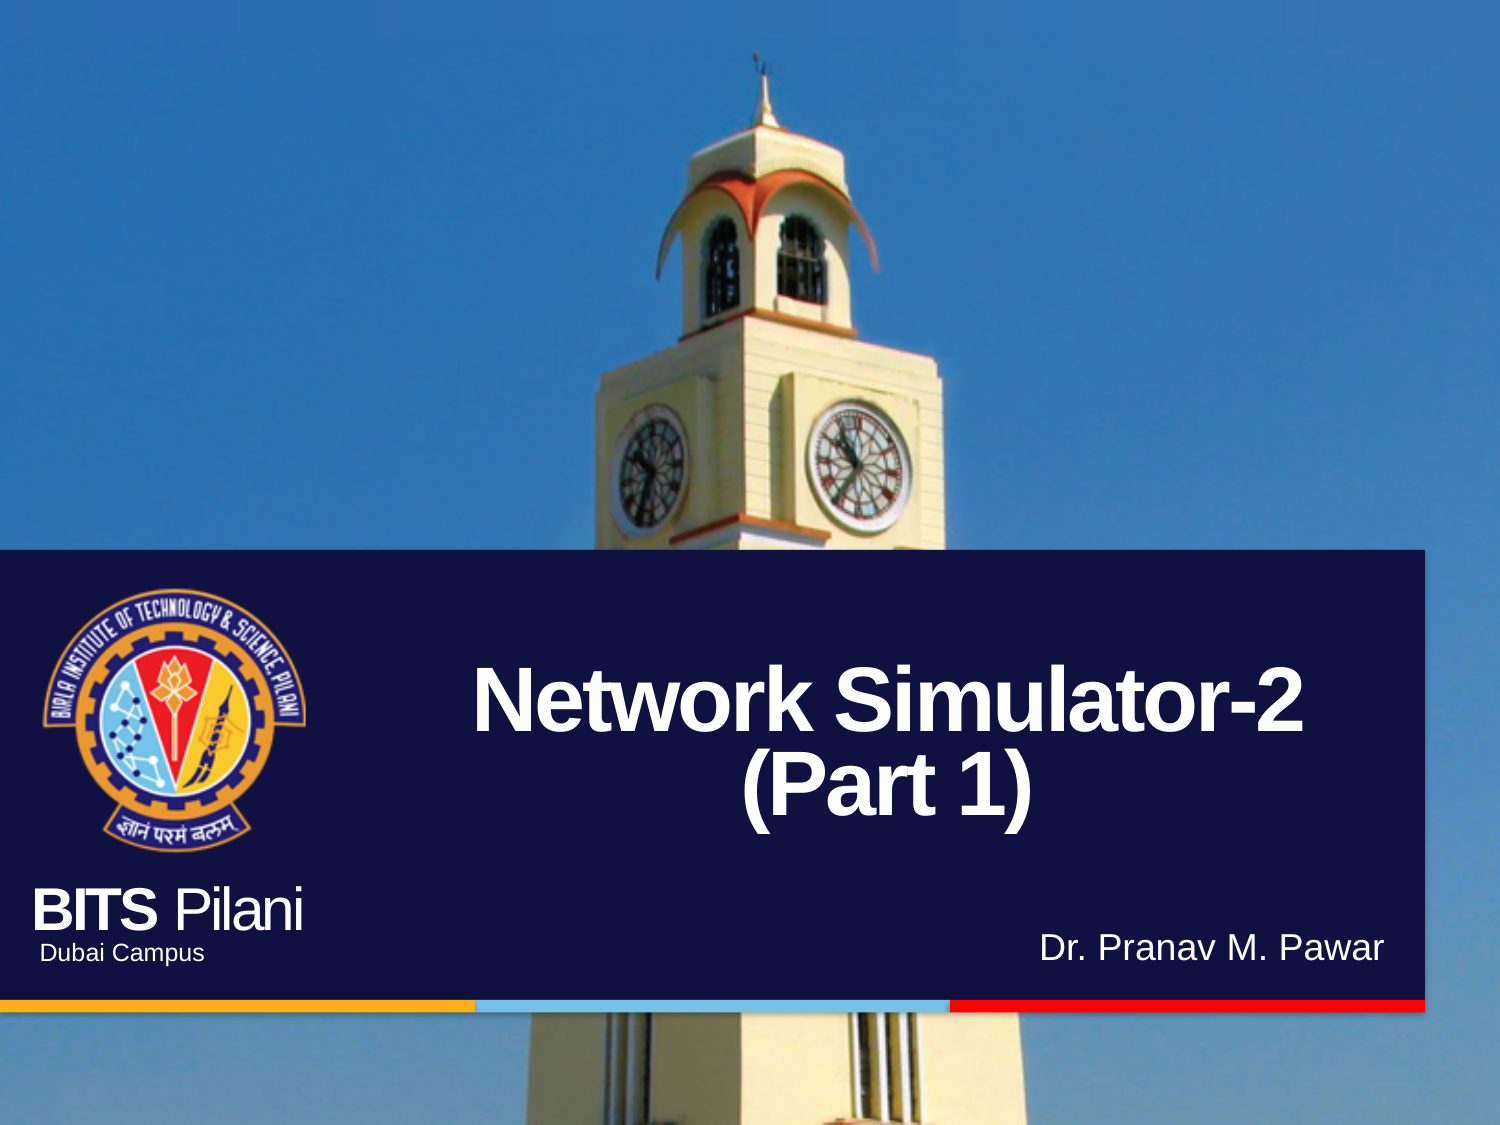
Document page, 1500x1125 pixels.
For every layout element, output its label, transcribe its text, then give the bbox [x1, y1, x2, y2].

picture [0, 0, 1500, 1125]
title Network Simulator-2 (Part 1) [375, 624, 1400, 875]
list Dr. Pranav M. Pawar [412, 887, 1400, 975]
